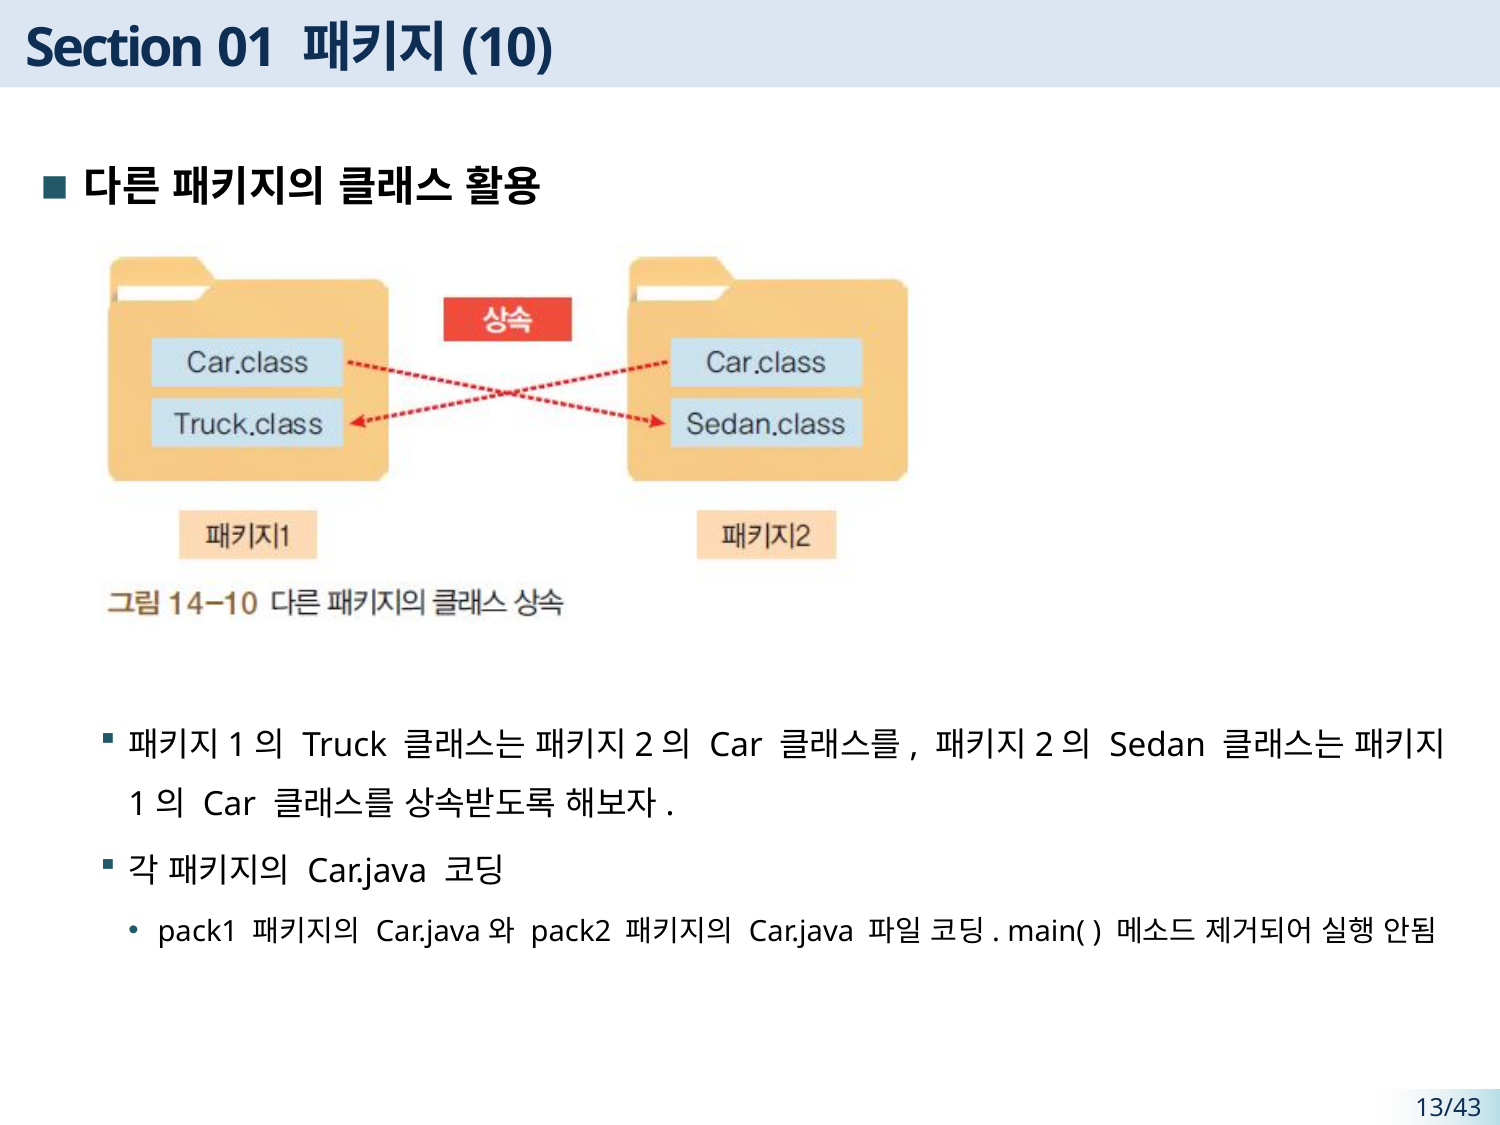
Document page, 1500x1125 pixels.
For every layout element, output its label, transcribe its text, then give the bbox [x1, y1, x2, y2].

list 다른 패키지의 클래스 활용 패키지1의 Truck 클래스는 패키지2의 Car 클래스를, 패키지2의 Sedan 클래스는 패키지1의 Car 클래스를 상속받도록 해보자. 각 패키지의 Car.java 코딩 pack1 패키지의 Car.java와 pack2 패키지의 Car.java 파일 코딩. main( ) 메소드 제거되어 실행 안됨 [10, 126, 1481, 1057]
title Section 01 패키지(10) [10, 5, 1288, 84]
picture [100, 244, 913, 627]
